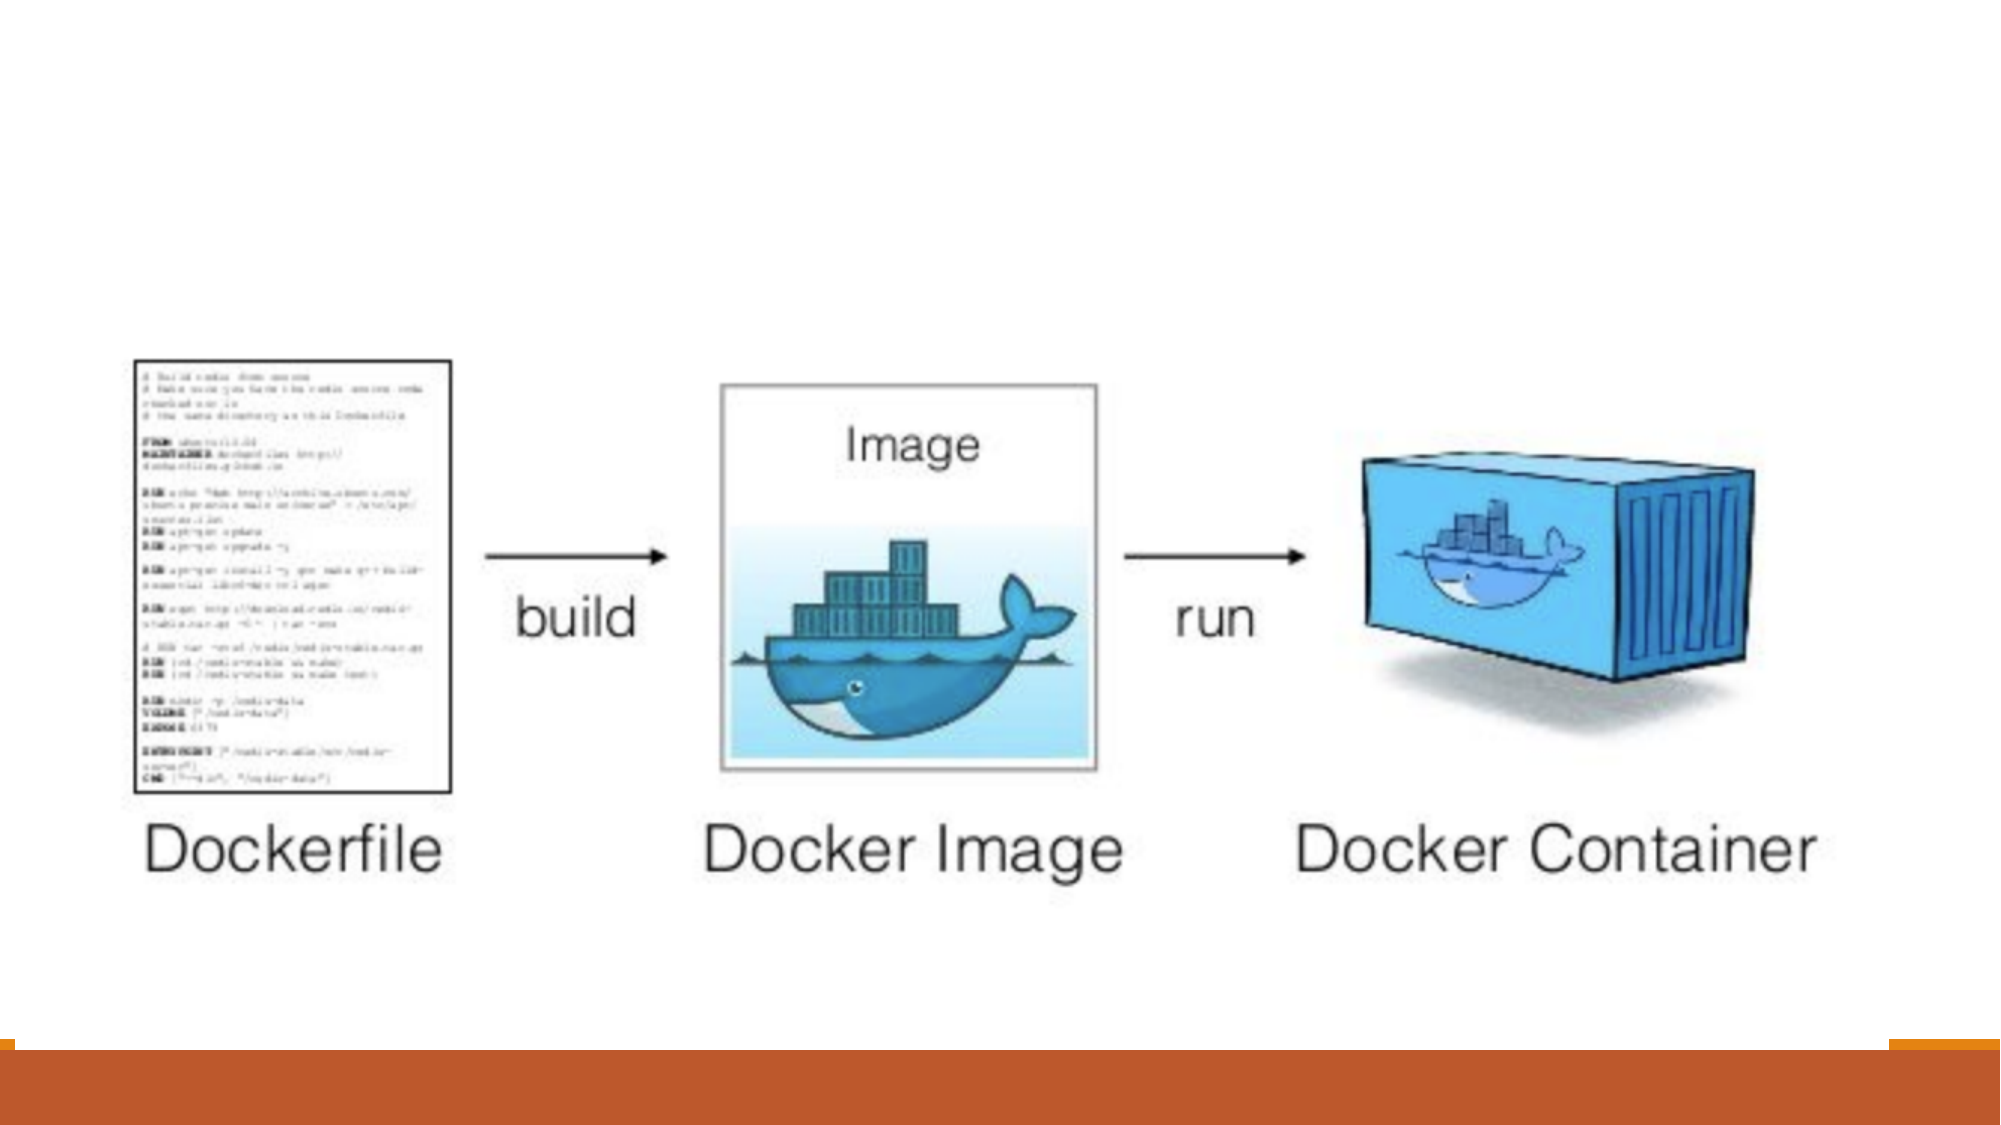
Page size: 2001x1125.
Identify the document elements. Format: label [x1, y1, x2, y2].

picture [15, 121, 1890, 1051]
